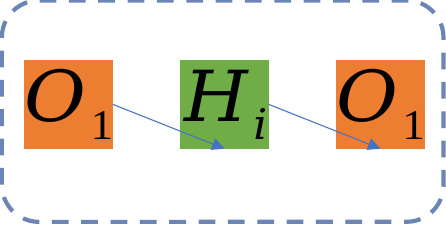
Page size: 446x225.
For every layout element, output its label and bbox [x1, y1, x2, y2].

text_box [1, 0, 444, 222]
